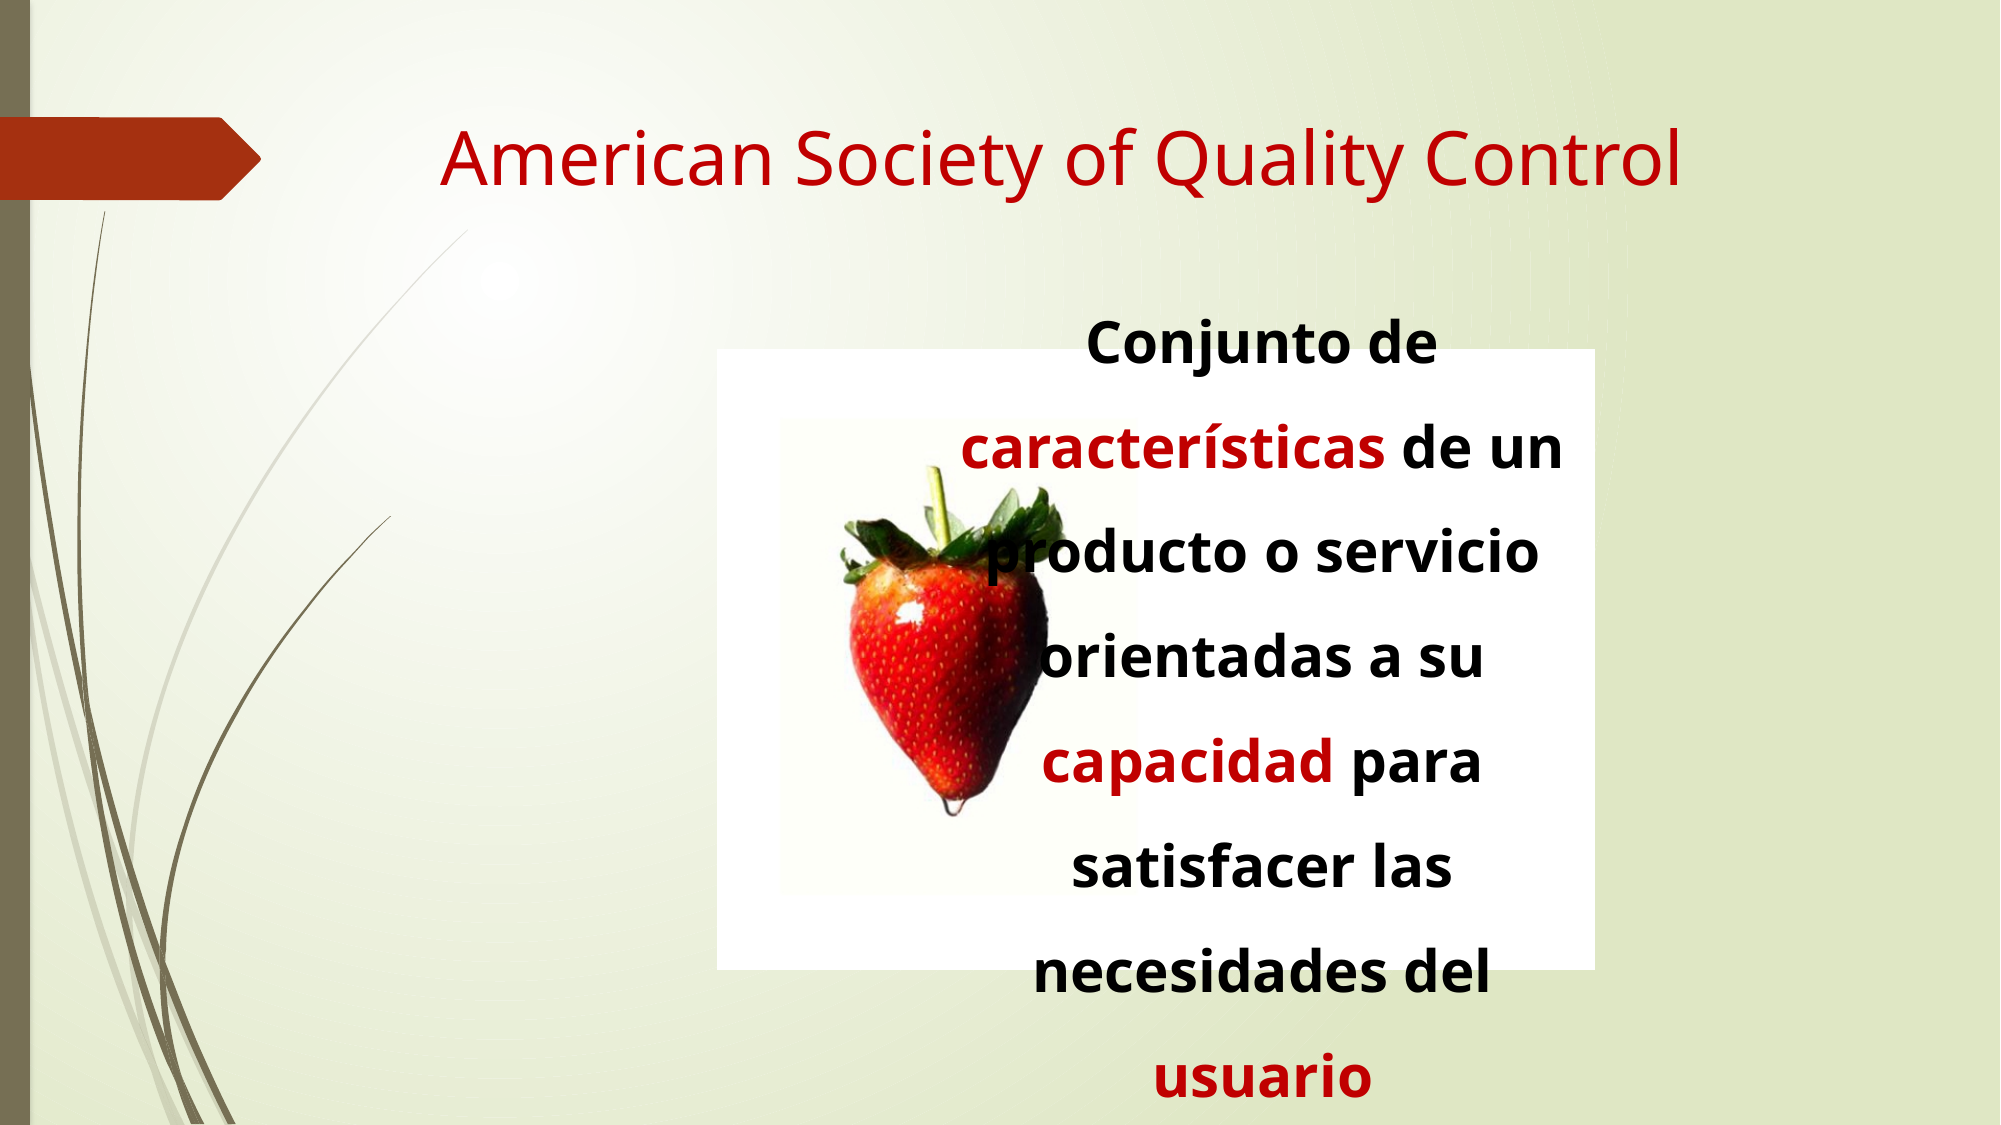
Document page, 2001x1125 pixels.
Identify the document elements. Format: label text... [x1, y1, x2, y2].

title American Society of Quality Control [425, 102, 1888, 313]
text_box Conjunto de características de un producto o servicio orientadas a su capacidad para satisfacer las necesidades del usuario [900, 262, 1625, 1117]
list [717, 349, 1595, 971]
